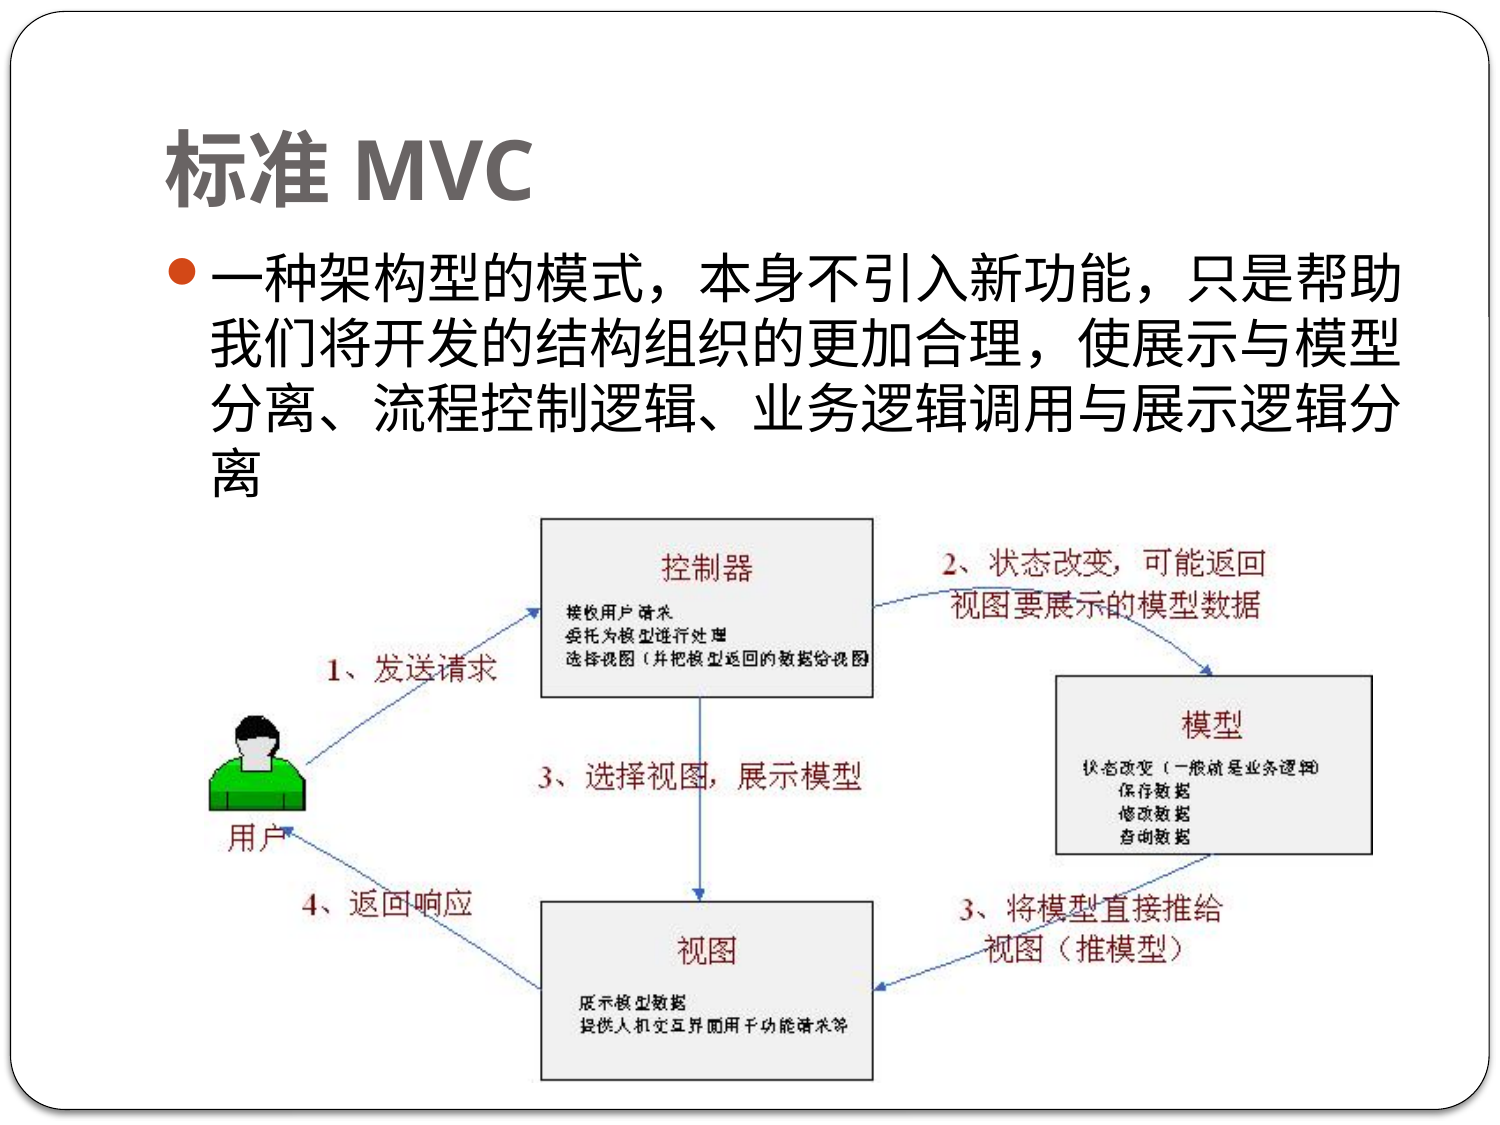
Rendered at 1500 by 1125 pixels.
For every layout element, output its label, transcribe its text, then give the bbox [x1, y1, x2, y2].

title 标准MVC [150, 45, 1425, 233]
list 一种架构型的模式，本身不引入新功能，只是帮助我们将开发的结构组织的更加合理，使展示与模型分离、流程控制逻辑、业务逻辑调用与展示逻辑分离 [150, 237, 1425, 988]
picture [204, 514, 1373, 1083]
